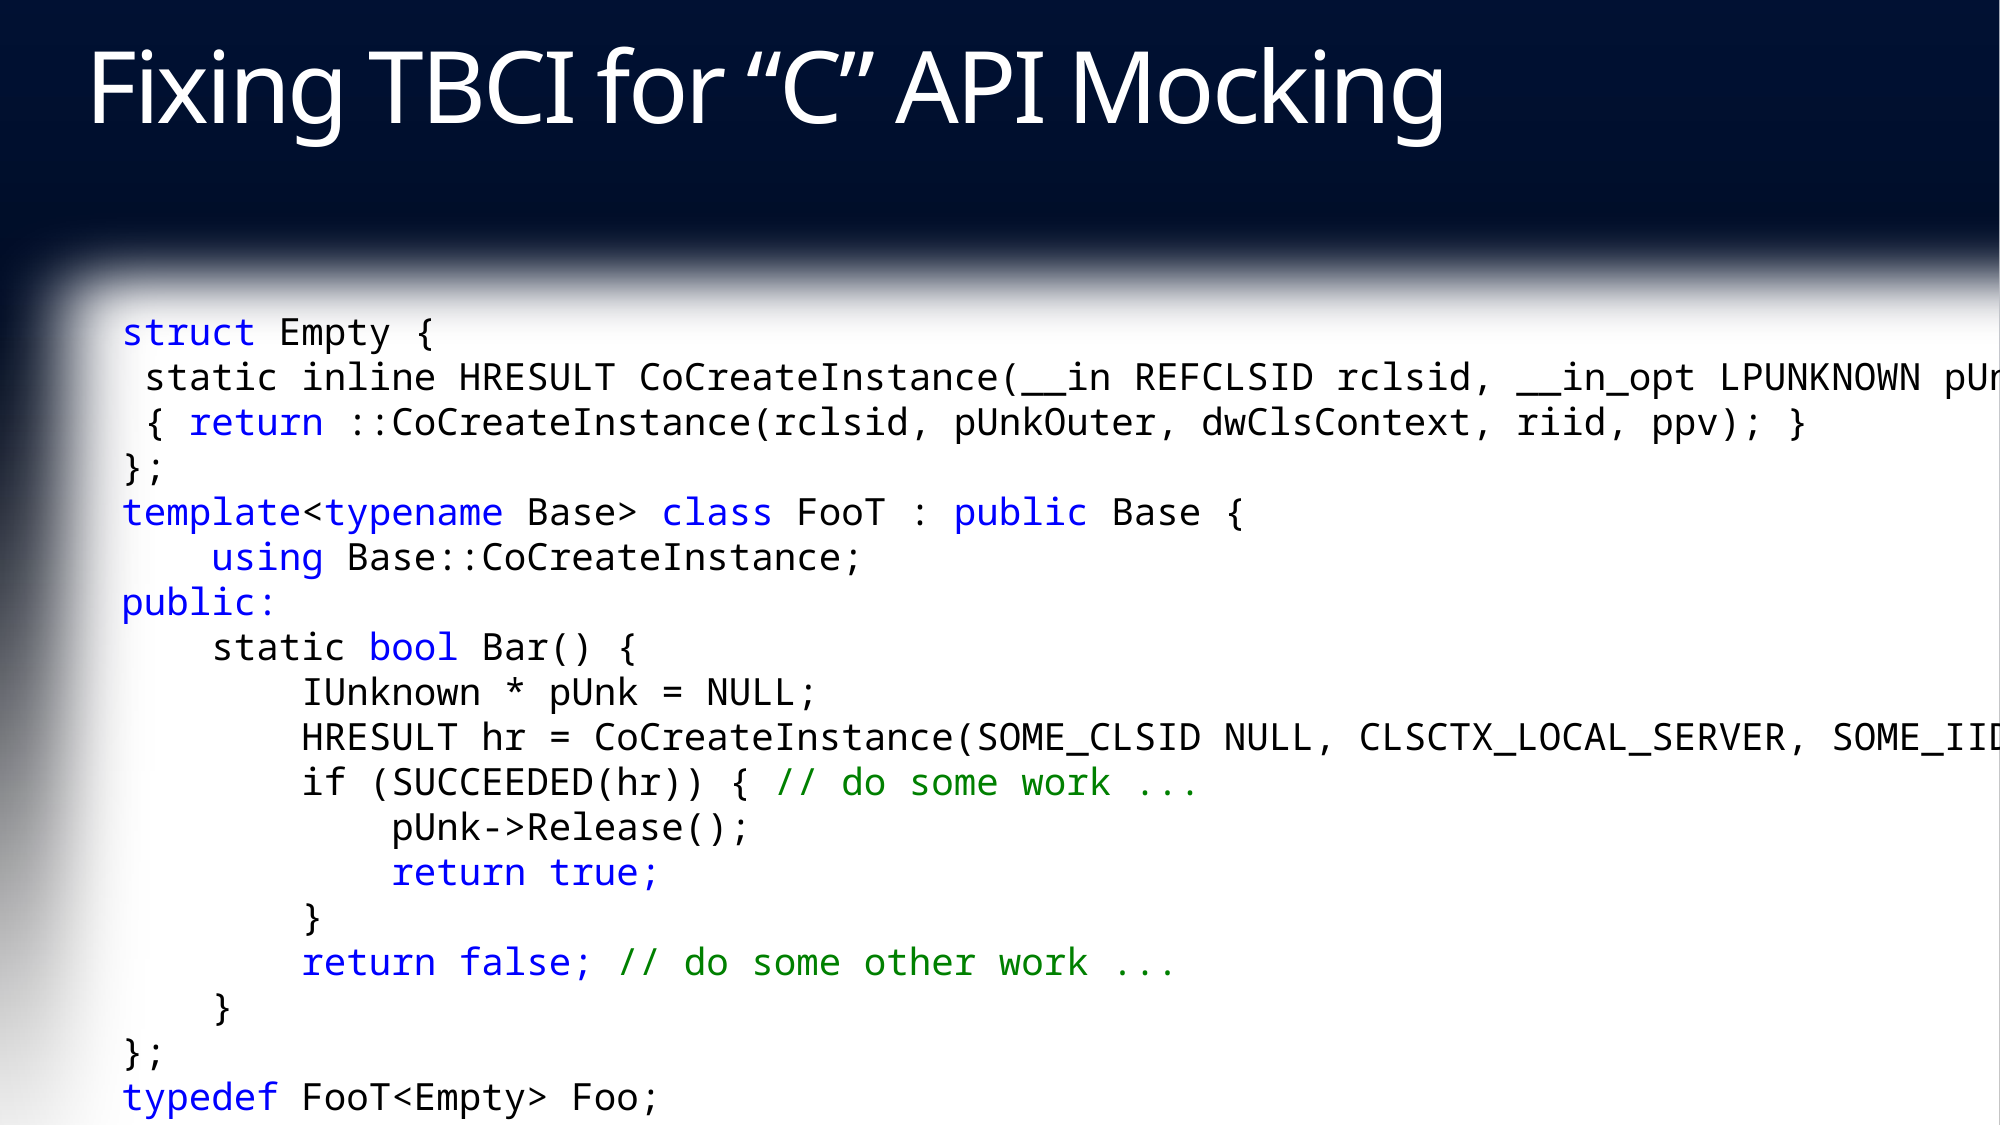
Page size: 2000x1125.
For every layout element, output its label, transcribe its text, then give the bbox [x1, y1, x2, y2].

title Fixing TBCI for “C” API Mocking [85, 37, 1914, 147]
text_box struct Empty { static inline HRESULT CoCreateInstance(__in REFCLSID rclsid, __in_opt LPUNKNOWN pUnkOuter, __in DWORD dwClsContext, __in REFIID riid, __deref_out LPVOID FAR* ppv) { return ::CoCreateInstance(rclsid, pUnkOuter, dwClsContext, riid, ppv); } }; template<typename Base> class FooT : public Base { using Base::CoCreateInstance; public: static bool Bar() { IUnknown * pUnk = NULL; HRESULT hr = CoCreateInstance(SOME_CLSID NULL, CLSCTX_LOCAL_SERVER, SOME_IID, (LPVOID*)&pUnk); if (SUCCEEDED(hr)) { // do some work ... pUnk->Release(); return true; } return false; // do some other work ... } }; typedef FooT<Empty> Foo; [106, 300, 2000, 1125]
picture [0, 0, 2000, 1125]
